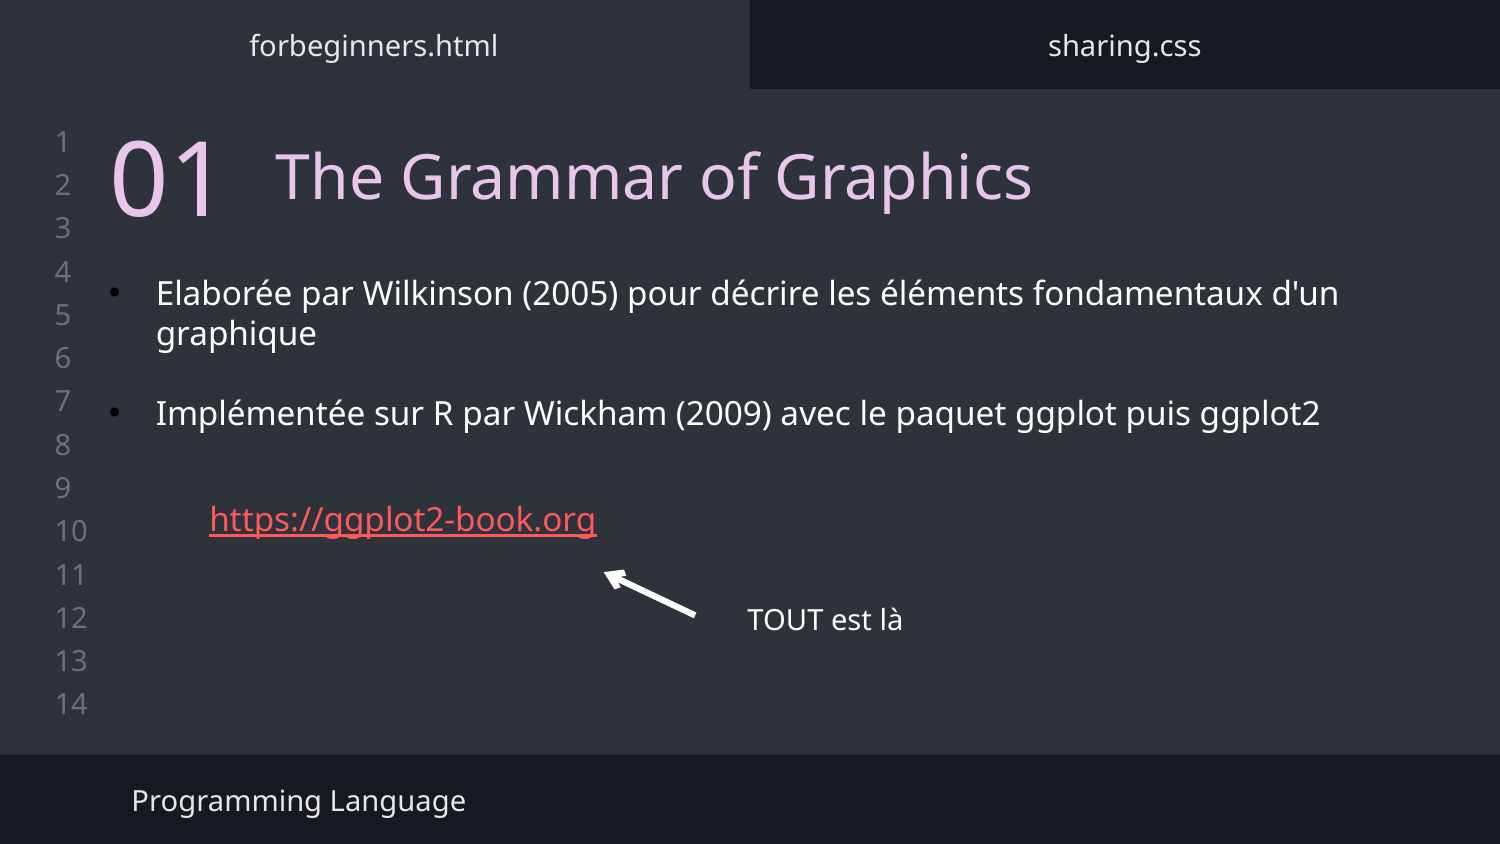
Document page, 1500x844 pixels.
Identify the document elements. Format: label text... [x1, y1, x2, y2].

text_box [603, 571, 696, 616]
subtitle sharing.css [750, 15, 1500, 74]
subtitle Programming Language [116, 770, 915, 829]
text_box https://ggplot2-book.org [194, 490, 612, 551]
title The Grammar of Graphics [260, 112, 1298, 236]
subtitle forbeginners.html [0, 15, 749, 74]
title 01 [94, 83, 397, 264]
text_box Elaborée par Wilkinson (2005) pour décrire les éléments fondamentaux d'un graphique Implémentée sur R par Wickham (2009) avec le paquet ggplot puis ggplot2 [94, 264, 1389, 440]
text_box TOUT est là [732, 593, 919, 644]
